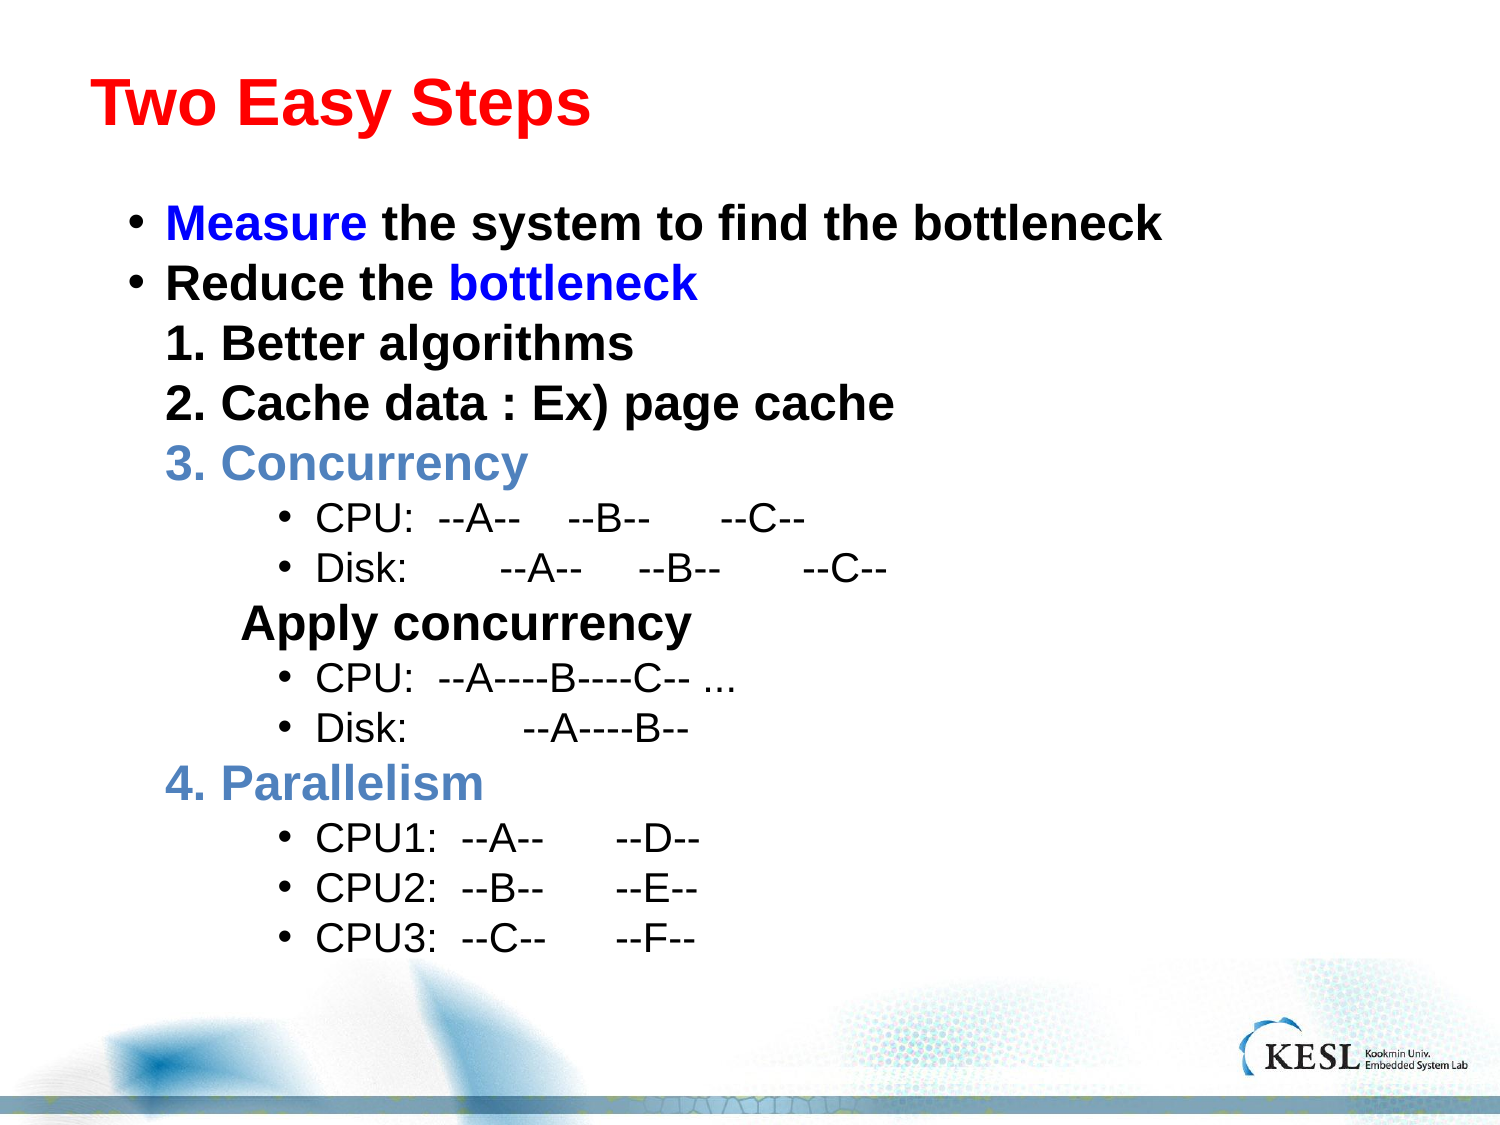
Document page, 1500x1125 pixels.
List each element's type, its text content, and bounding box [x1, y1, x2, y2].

list Measure the system to find the bottleneck Reduce the bottleneck 1. Better algorithms 2. Cache data : Ex) page cache 3. Concurrency CPU: --A-- --B-- --C-- Disk: --A-- --B-- --C-- Apply concurrency CPU: --A----B----C-- ... Disk: --A----B-- 4. Parallelism CPU1: --A-- --D-- CPU2: --B-- --E-- CPU3: --C-- --F-- [75, 175, 1425, 1005]
picture [0, 0, 1500, 1125]
title Two Easy Steps [75, 45, 1425, 153]
